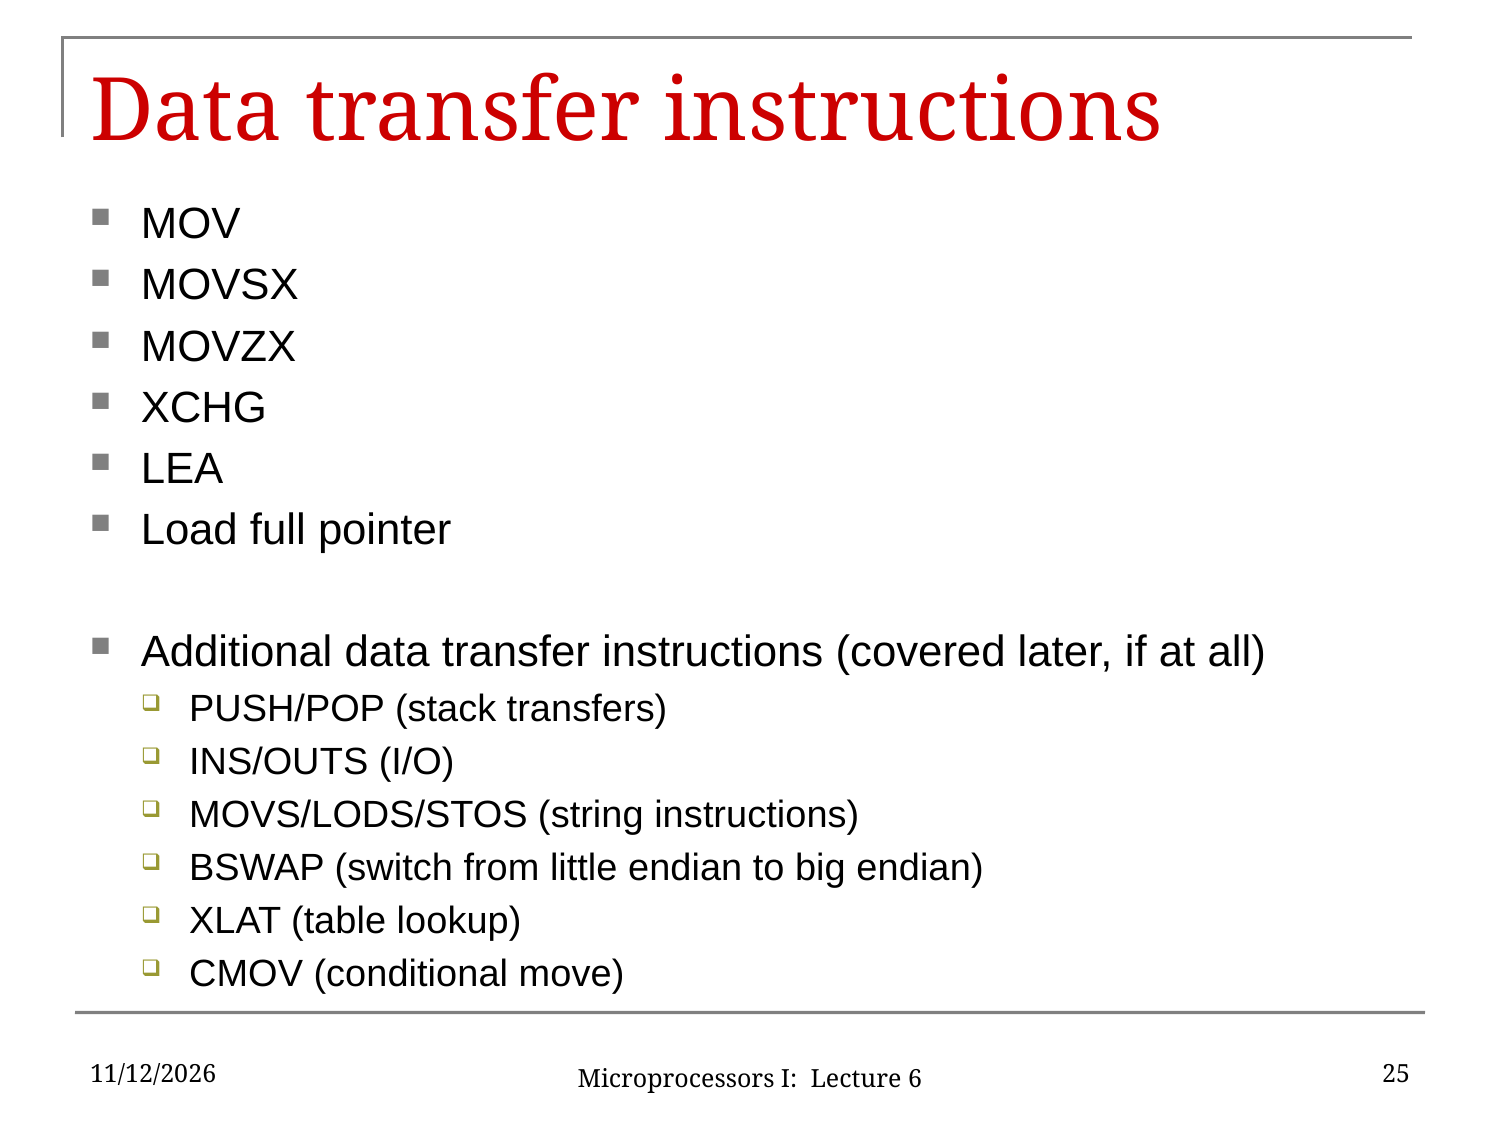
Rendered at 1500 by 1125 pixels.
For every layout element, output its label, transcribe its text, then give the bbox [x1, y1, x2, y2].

slide_number 25 [1074, 1023, 1426, 1100]
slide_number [74, 1023, 426, 1100]
title Data transfer instructions [75, 45, 1425, 163]
footer Microprocessors I: Lecture 6 [512, 1024, 988, 1101]
list MOV MOVSX MOVZX XCHG LEA Load full pointer Additional data transfer instructions (covered later, if at all) PUSH/POP (stack transfers) INS/OUTS (I/O) MOVS/LODS/STOS (string instructions) BSWAP (switch from little endian to big endian) XLAT (table lookup) CMOV (conditional move) [75, 187, 1425, 1006]
